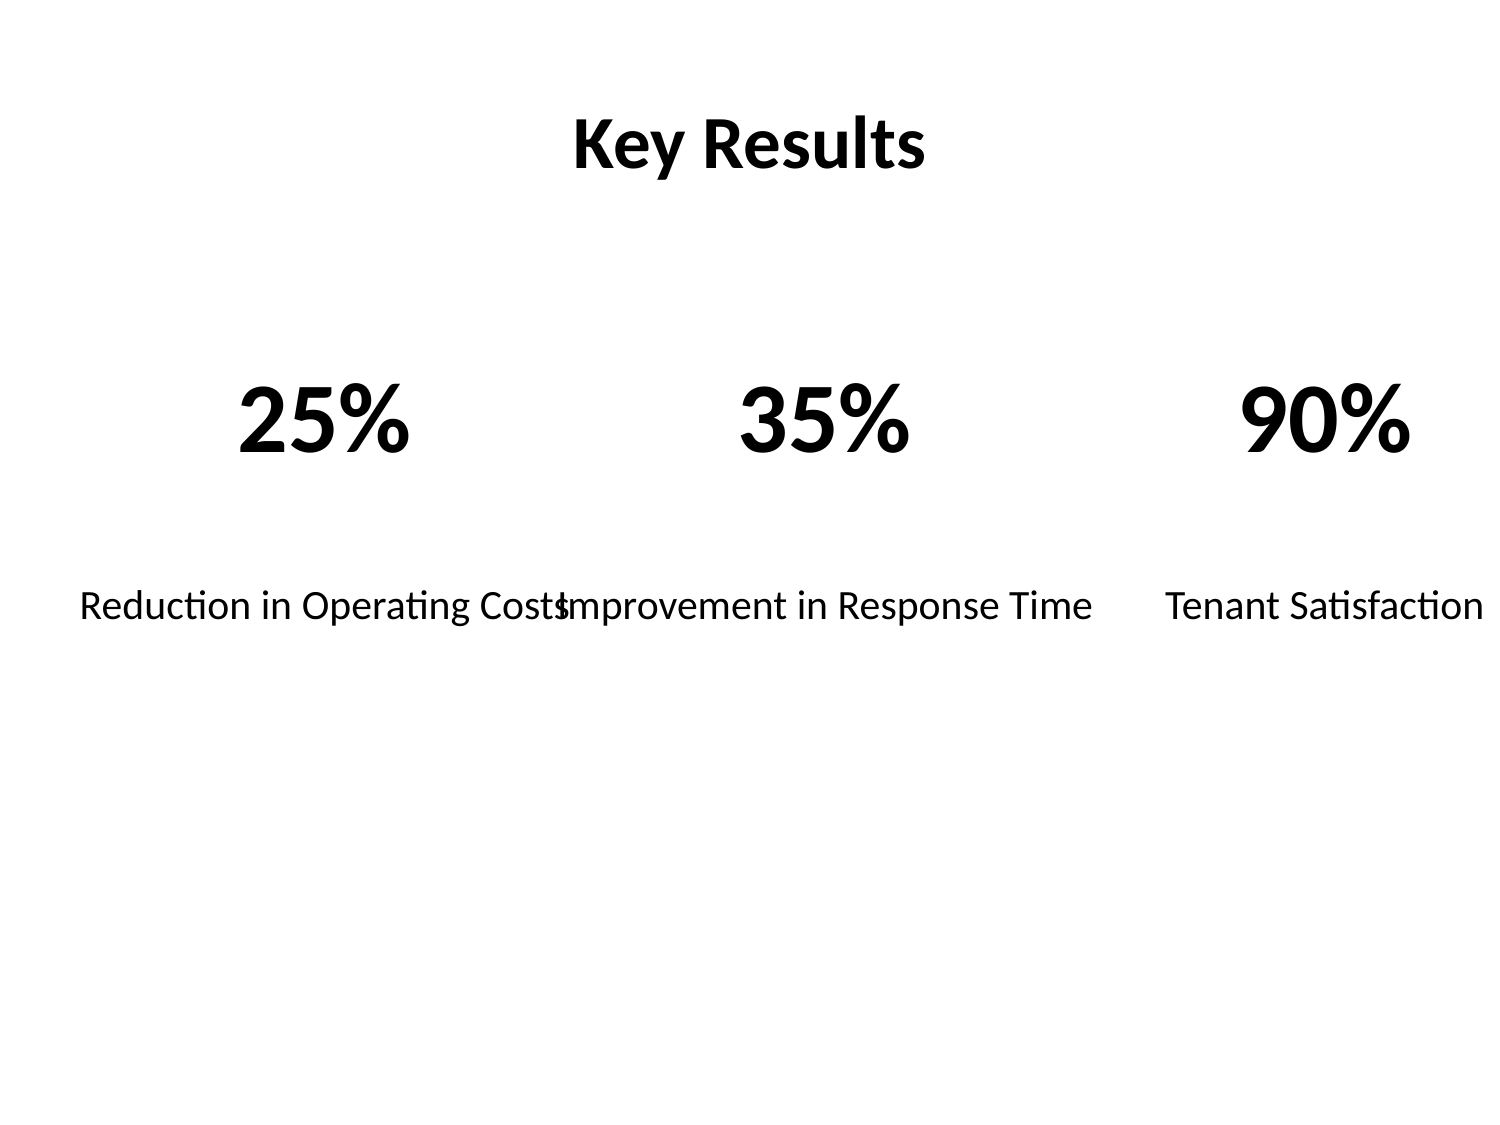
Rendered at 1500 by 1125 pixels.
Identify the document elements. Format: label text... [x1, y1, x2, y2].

text_box 90% [1222, 299, 1428, 480]
text_box Reduction in Operating Costs [64, 525, 542, 635]
title Key Results [75, 45, 1425, 233]
text_box Tenant Satisfaction [1150, 525, 1500, 635]
text_box Improvement in Response Time [542, 525, 1108, 635]
text_box 35% [722, 299, 928, 480]
text_box 25% [222, 299, 428, 480]
